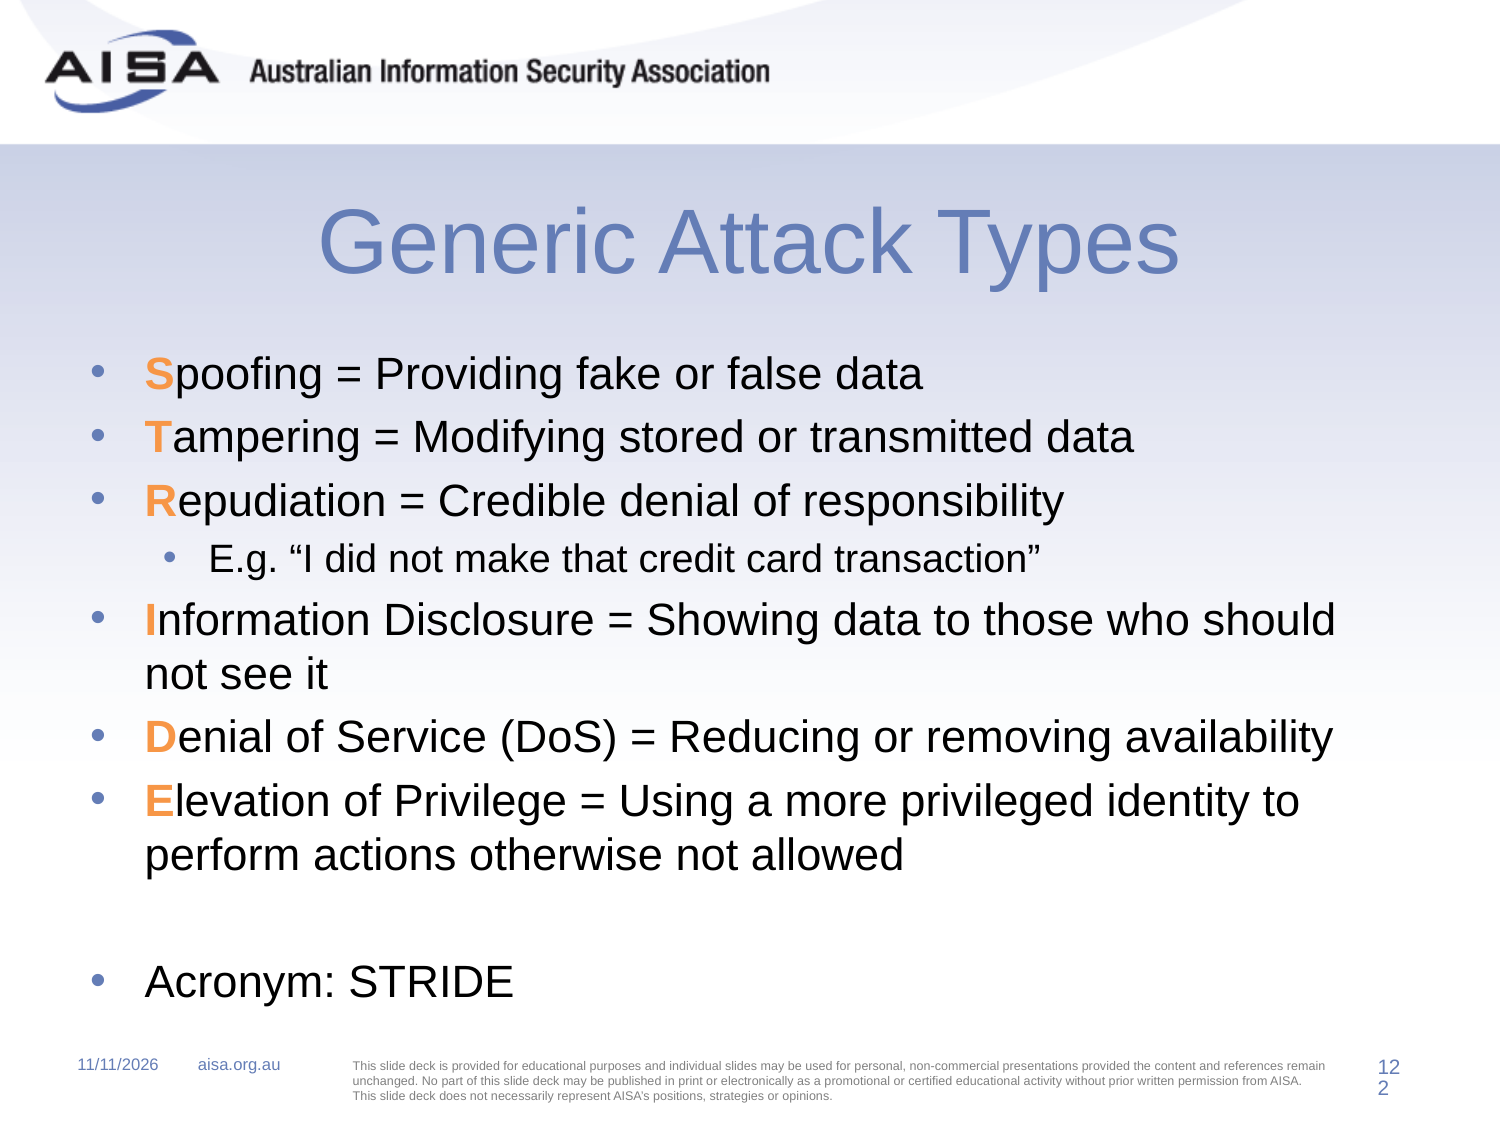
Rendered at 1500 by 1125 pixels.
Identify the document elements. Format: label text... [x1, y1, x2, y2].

title Generic Attack Types [75, 149, 1425, 325]
picture [0, 0, 1500, 1125]
list Spoofing = Providing fake or false data Tampering = Modifying stored or transmitted data Repudiation = Credible denial of responsibility E.g. “I did not make that credit card transaction” Information Disclosure = Showing data to those who should not see it Denial of Service (DoS) = Reducing or removing availability Elevation of Privilege = Using a more privileged identity to perform actions otherwise not allowed Acronym: STRIDE [75, 336, 1425, 1016]
